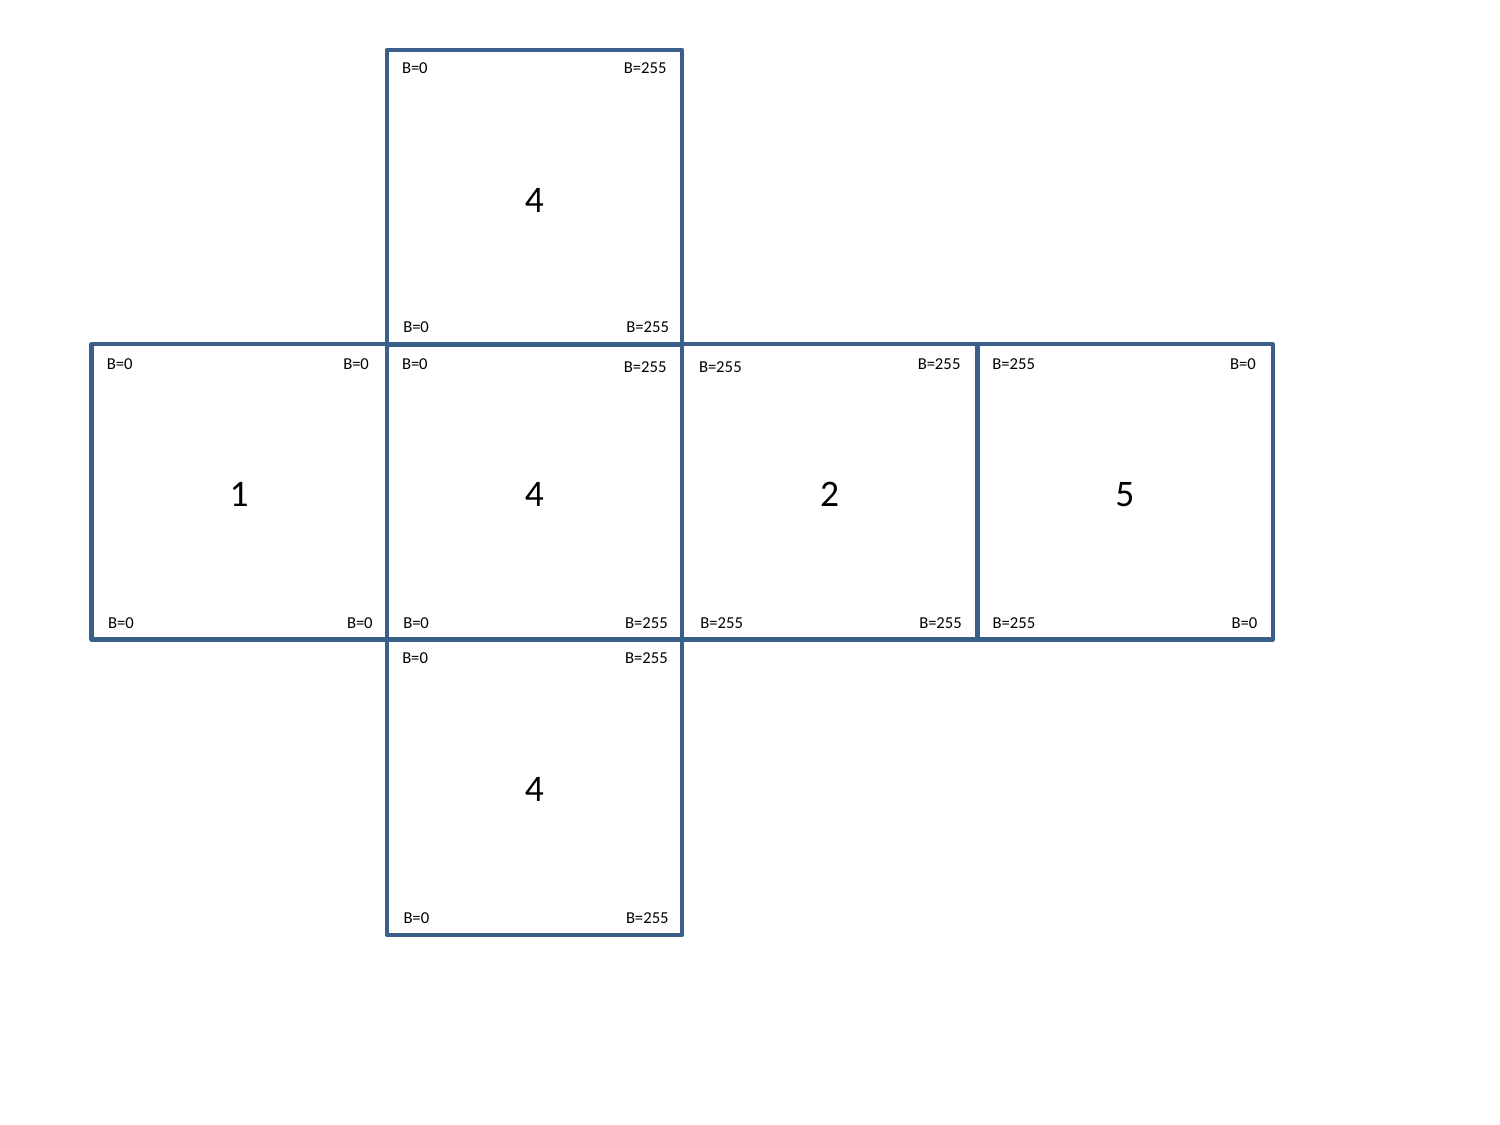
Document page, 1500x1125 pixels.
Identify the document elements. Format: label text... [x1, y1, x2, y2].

text_box 4 [510, 461, 559, 522]
text_box B=0 [1215, 345, 1271, 380]
text_box B=0 [332, 604, 388, 639]
text_box B=0 [388, 604, 445, 639]
text_box B=255 [610, 604, 683, 639]
text_box [89, 342, 385, 642]
text_box B=255 [610, 639, 683, 675]
text_box B=0 [387, 345, 443, 380]
text_box 4 [510, 167, 559, 227]
text_box B=0 [93, 604, 149, 639]
text_box B=255 [611, 899, 684, 935]
text_box B=0 [388, 899, 445, 935]
text_box [385, 347, 680, 638]
text_box B=255 [977, 345, 1051, 380]
text_box [975, 342, 1275, 642]
text_box B=255 [611, 308, 685, 344]
text_box B=255 [978, 604, 1051, 639]
text_box B=0 [388, 308, 445, 344]
text_box B=255 [904, 604, 978, 639]
text_box [385, 48, 684, 347]
text_box 4 [510, 756, 559, 817]
text_box 5 [1100, 461, 1150, 522]
text_box 1 [214, 461, 264, 522]
text_box B=255 [609, 49, 682, 85]
text_box B=0 [387, 49, 443, 85]
text_box [680, 342, 975, 642]
text_box [385, 638, 684, 937]
text_box B=255 [609, 348, 682, 383]
text_box B=0 [328, 345, 385, 380]
text_box B=0 [1216, 604, 1273, 639]
text_box 2 [805, 461, 855, 522]
text_box B=255 [685, 604, 759, 639]
text_box B=0 [92, 345, 148, 380]
text_box B=0 [387, 639, 444, 675]
text_box B=255 [903, 345, 976, 380]
text_box B=255 [684, 348, 757, 383]
